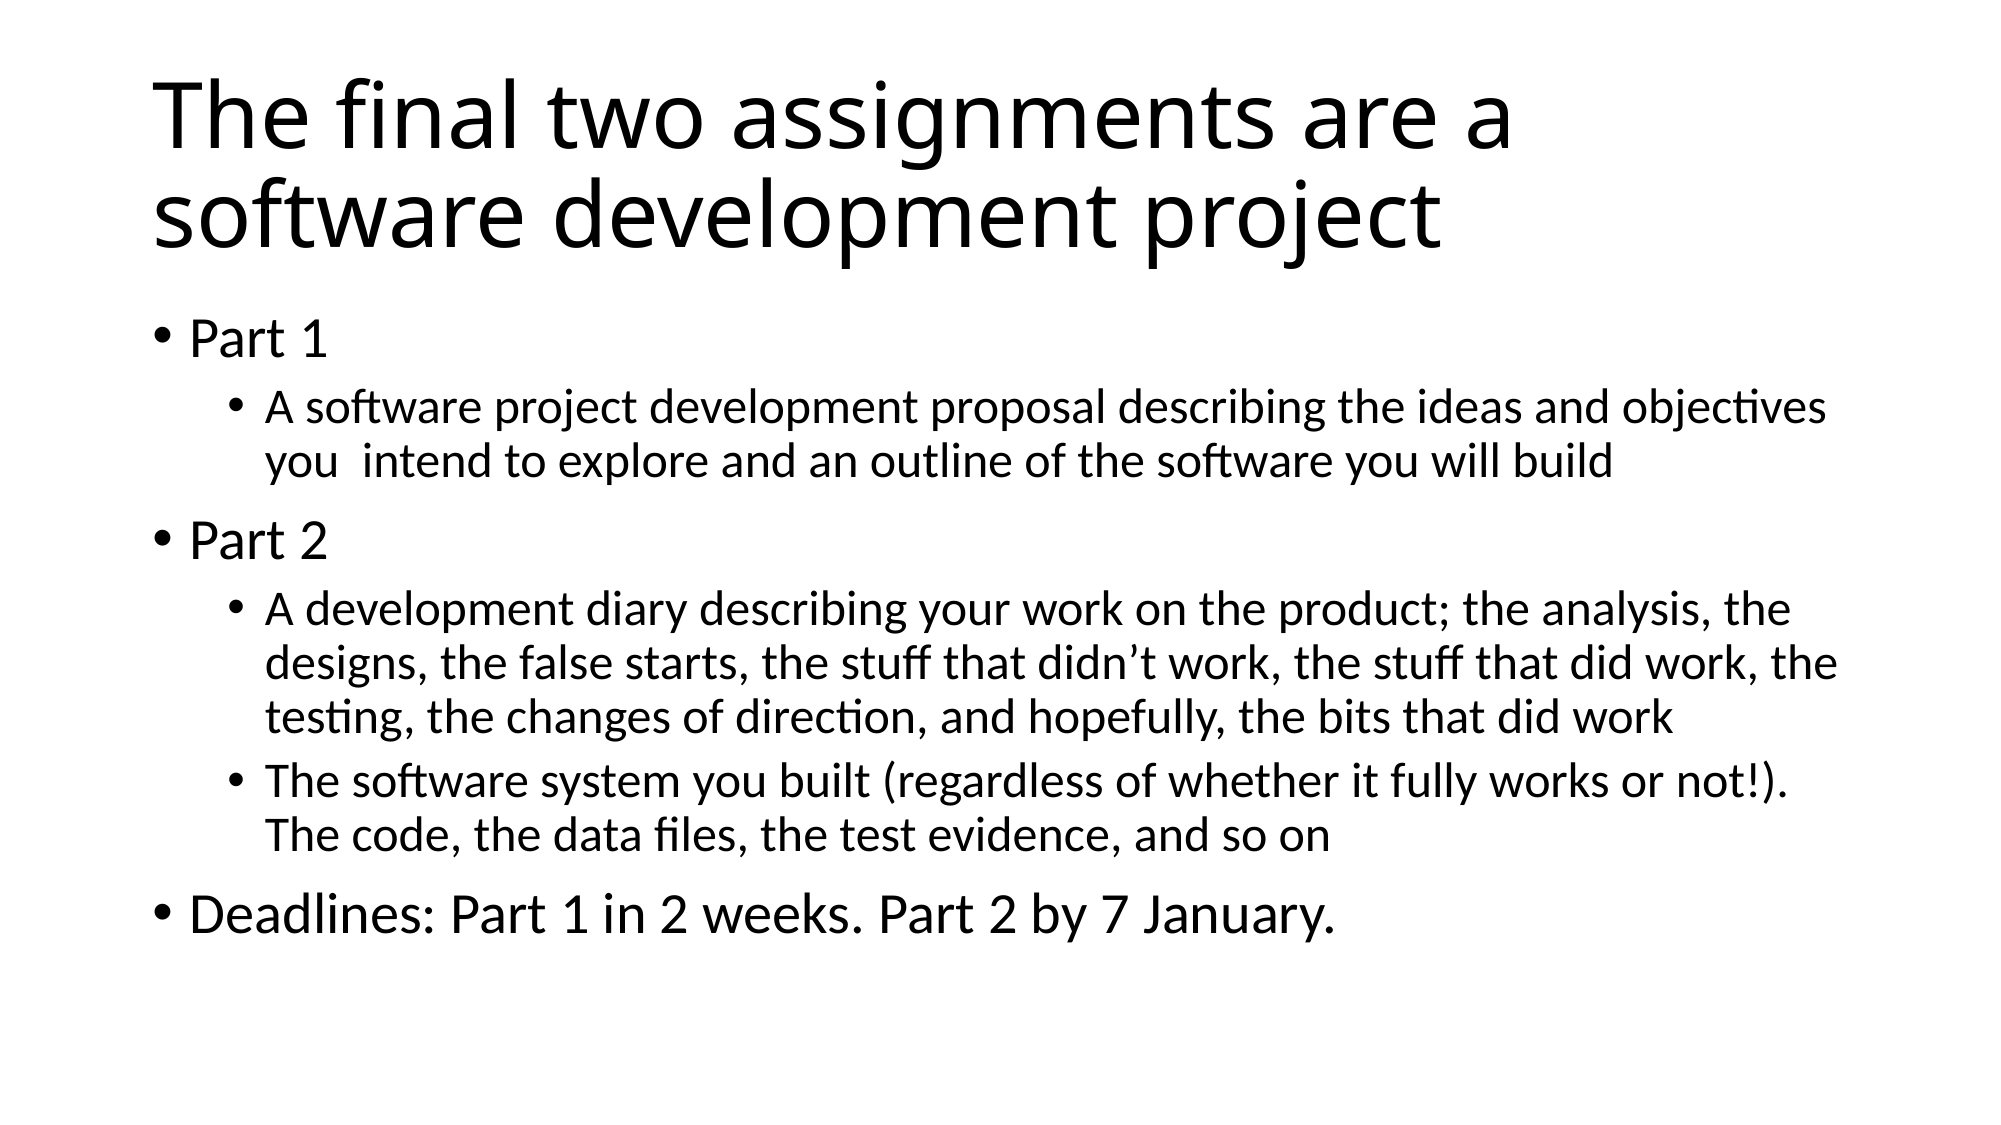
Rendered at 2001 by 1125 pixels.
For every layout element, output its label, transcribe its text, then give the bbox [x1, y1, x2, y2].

title The final two assignments are a software development project [137, 59, 1863, 278]
list Part 1 A software project development proposal describing the ideas and objectives you intend to explore and an outline of the software you will build Part 2 A development diary describing your work on the product; the analysis, the designs, the false starts, the stuff that didn’t work, the stuff that did work, the testing, the changes of direction, and hopefully, the bits that did work The software system you built (regardless of whether it fully works or not!). The code, the data files, the test evidence, and so on Deadlines: Part 1 in 2 weeks. Part 2 by 7 January. [137, 299, 1863, 1014]
